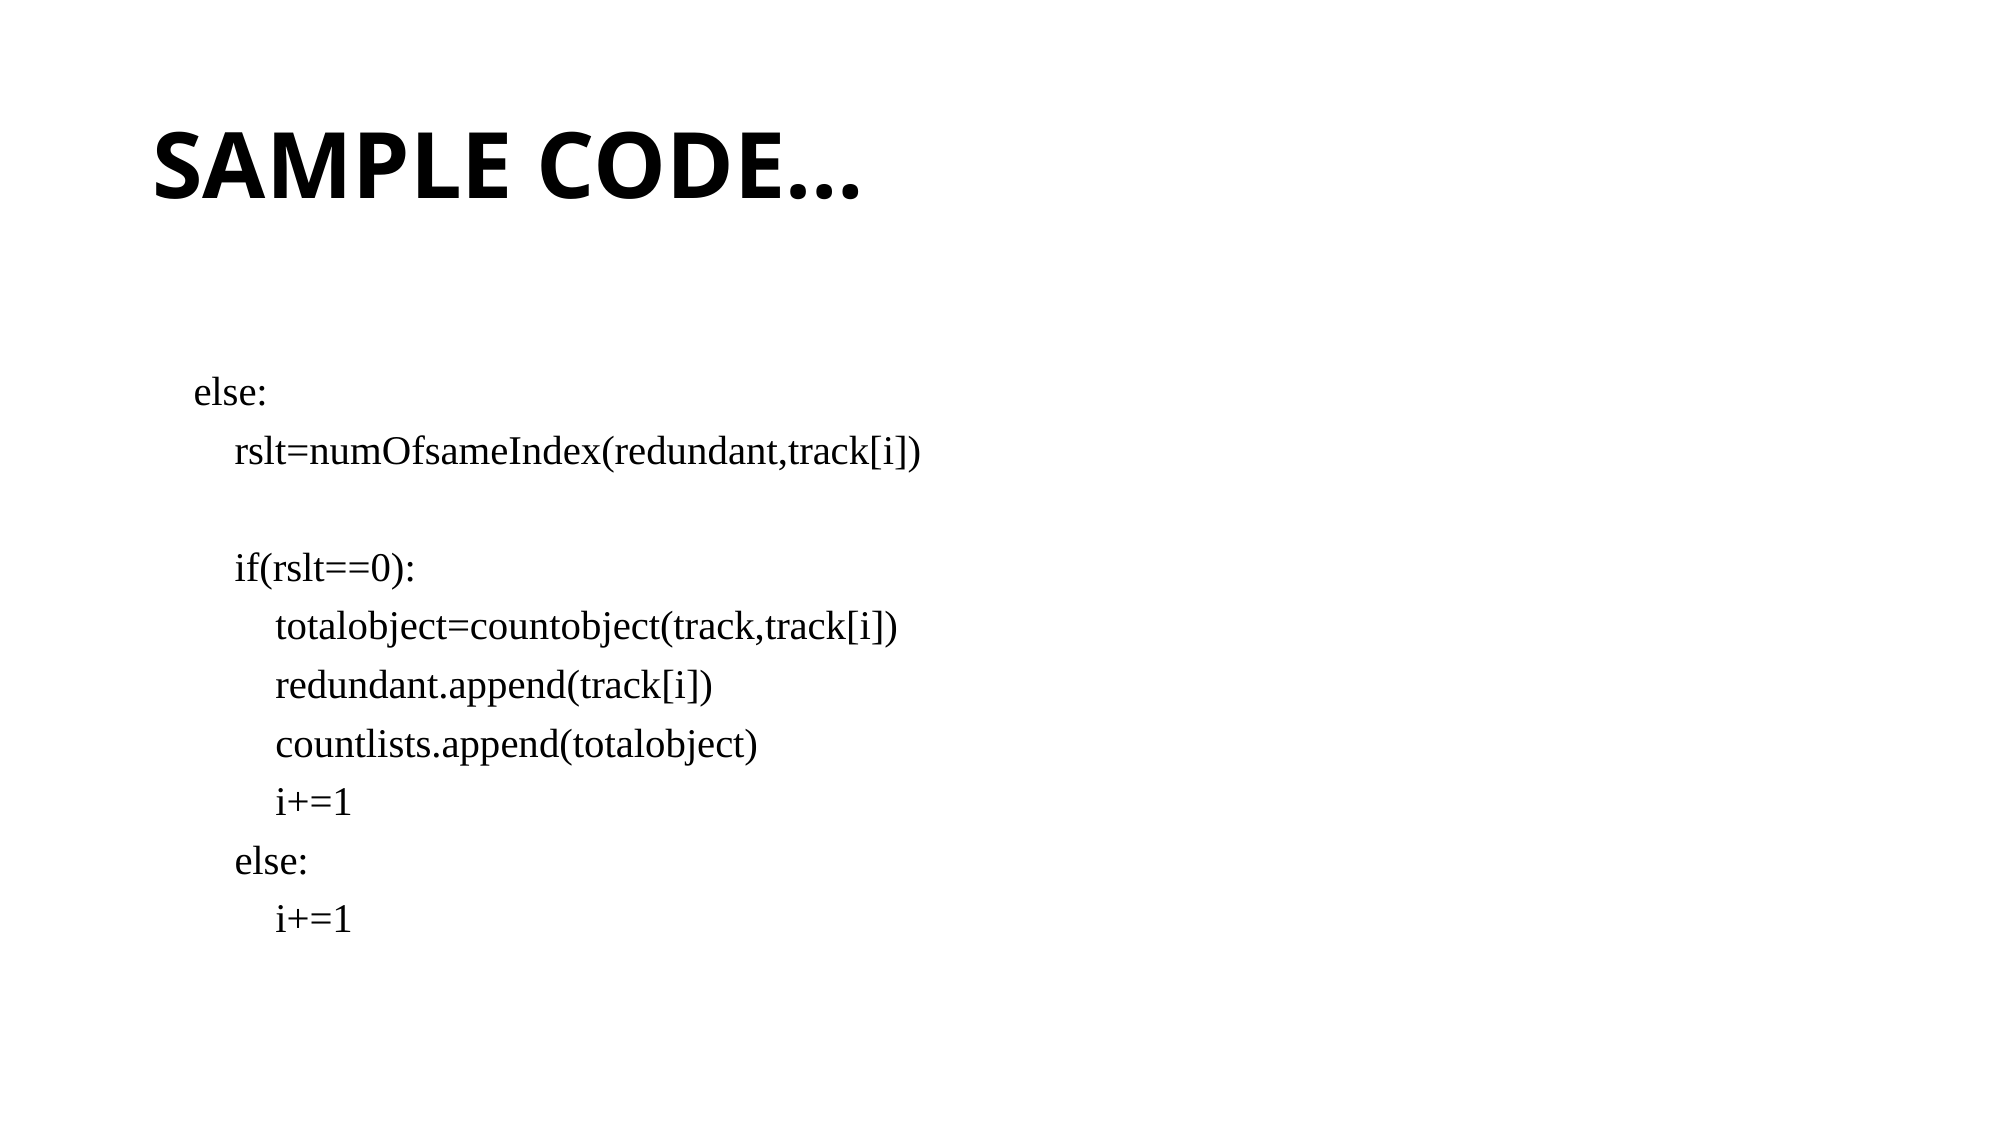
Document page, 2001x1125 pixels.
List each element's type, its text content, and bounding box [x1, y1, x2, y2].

title SAMPLE CODE… [137, 59, 1863, 278]
list else: rslt=numOfsameIndex(redundant,track[i]) if(rslt==0): totalobject=countobject(track,track[i]) redundant.append(track[i]) countlists.append(totalobject) i+=1 else: i+=1 [137, 299, 1863, 1014]
